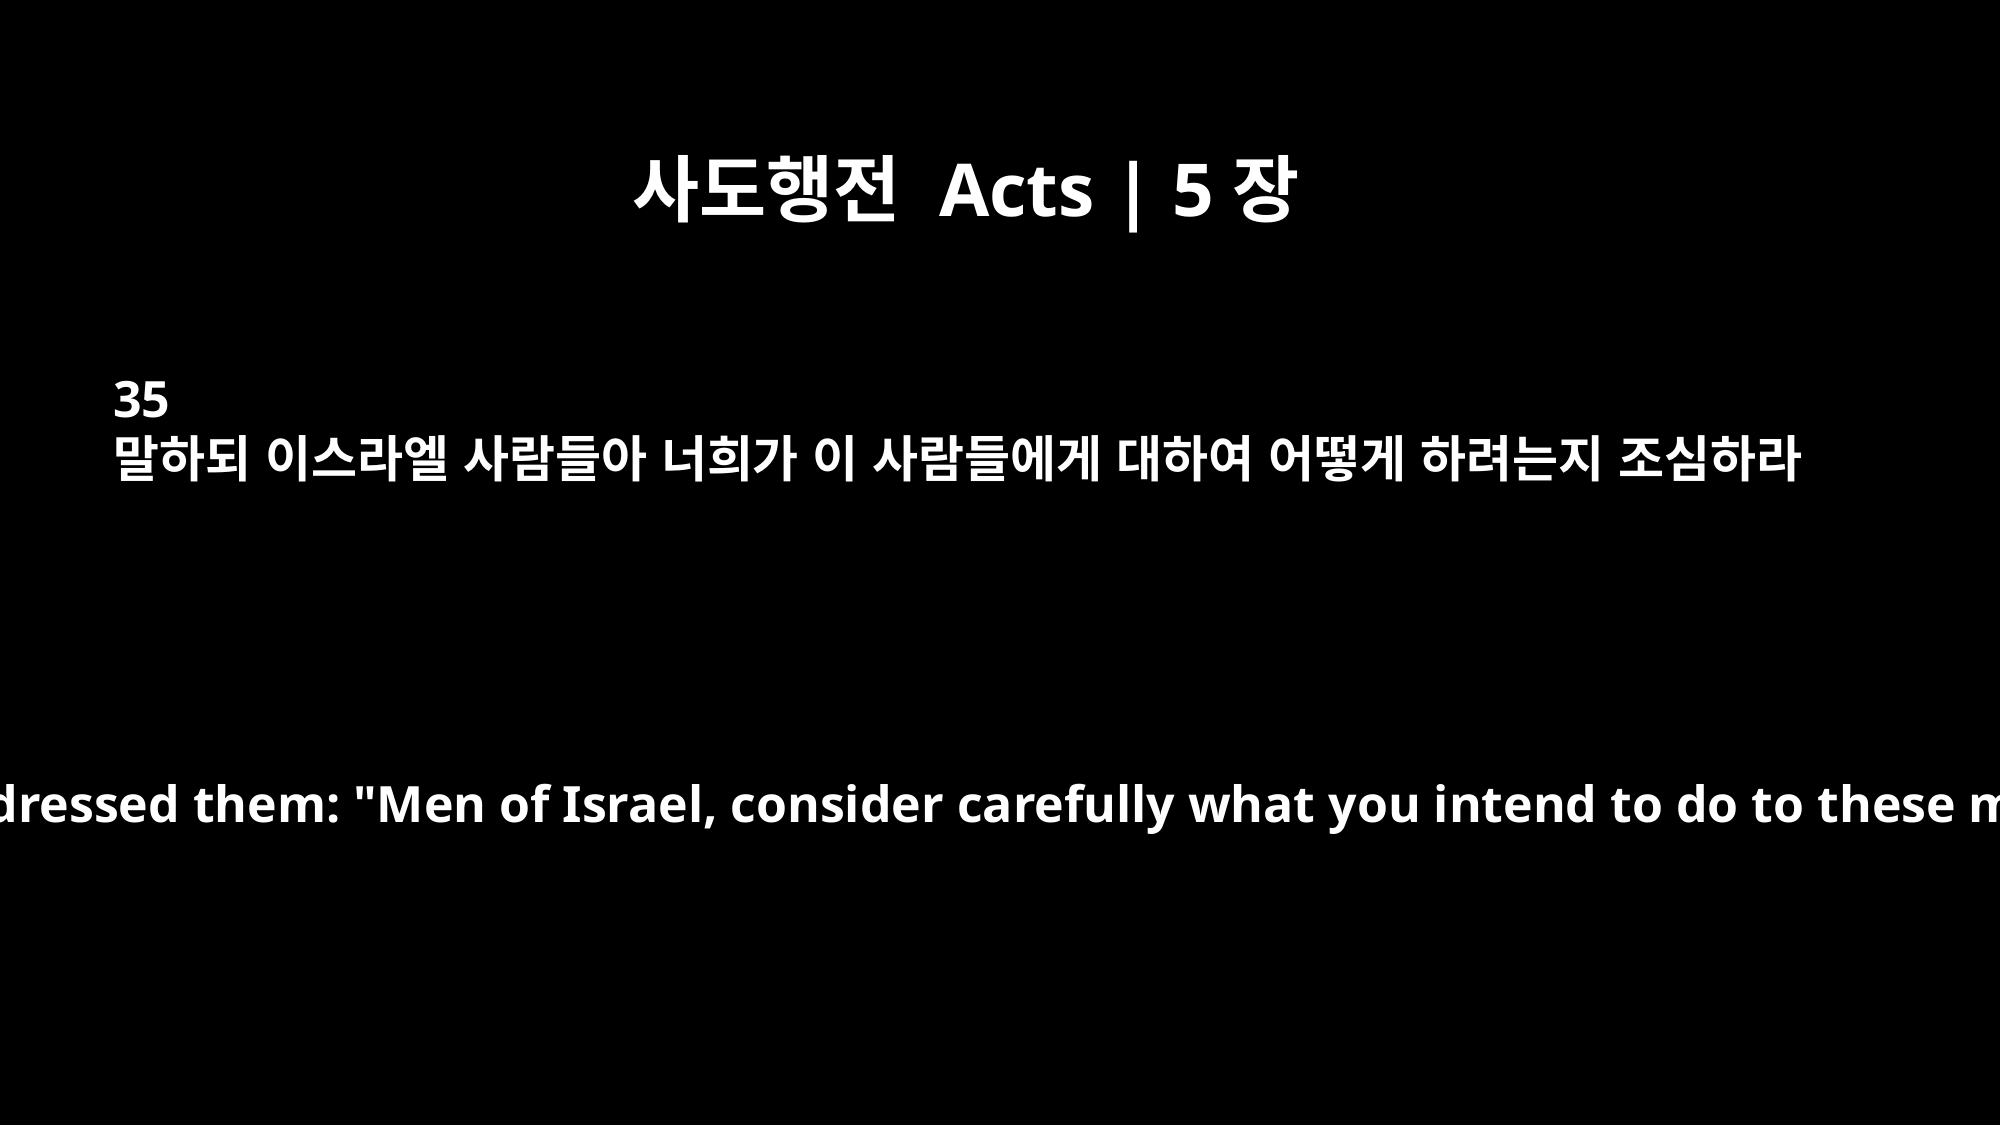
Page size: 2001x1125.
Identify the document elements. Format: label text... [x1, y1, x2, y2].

text_box 35 말하되 이스라엘 사람들아 너희가 이 사람들에게 대하여 어떻게 하려는지 조심하라 [98, 359, 1819, 495]
text_box Then he addressed them: "Men of Israel, consider carefully what you intend to do to these men. [0, 764, 2000, 840]
text_box 사도행전 Acts | 5장 [617, 136, 1315, 239]
